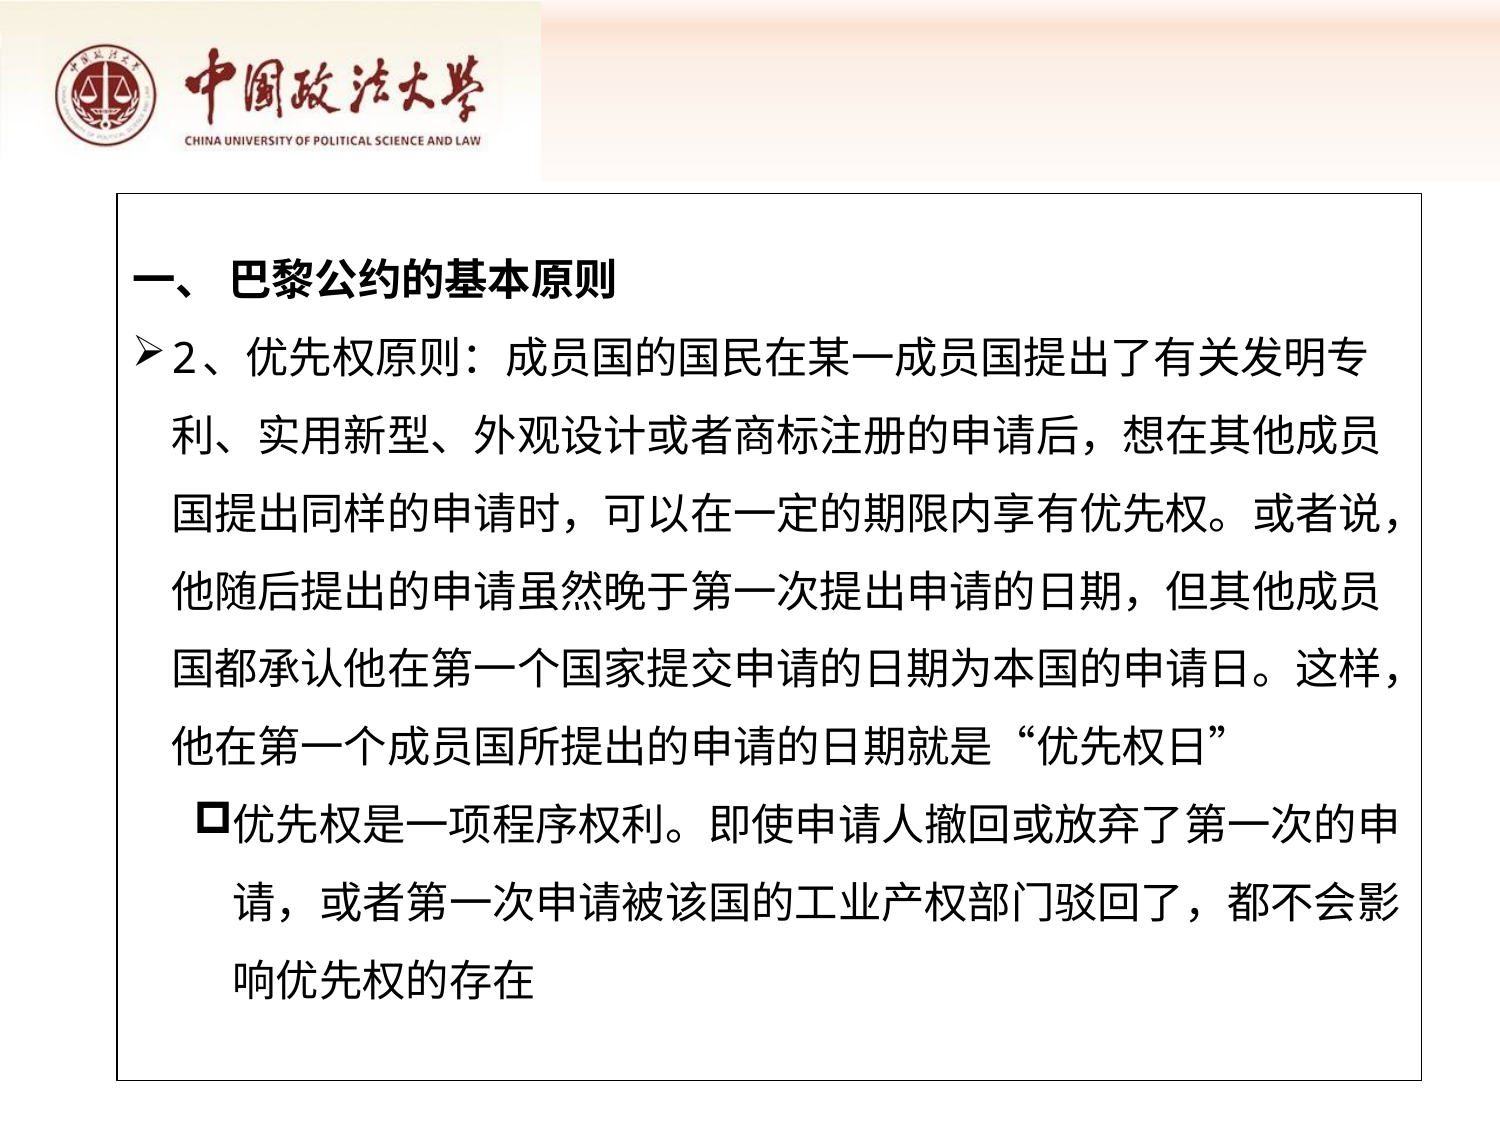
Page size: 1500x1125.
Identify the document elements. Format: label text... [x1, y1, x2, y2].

list 一、 巴黎公约的基本原则 2、优先权原则：成员国的国民在某一成员国提出了有关发明专利、实用新型、外观设计或者商标注册的申请后，想在其他成员国提出同样的申请时，可以在一定的期限内享有优先权。或者说，他随后提出的申请虽然晚于第一次提出申请的日期，但其他成员国都承认他在第一个国家提交申请的日期为本国的申请日。这样，他在第一个成员国所提出的申请的日期就是“优先权日” 优先权是一项程序权利。即使申请人撤回或放弃了第一次的申请，或者第一次申请被该国的工业产权部门驳回了，都不会影响优先权的存在 [116, 193, 1422, 1081]
picture [0, 0, 1500, 182]
